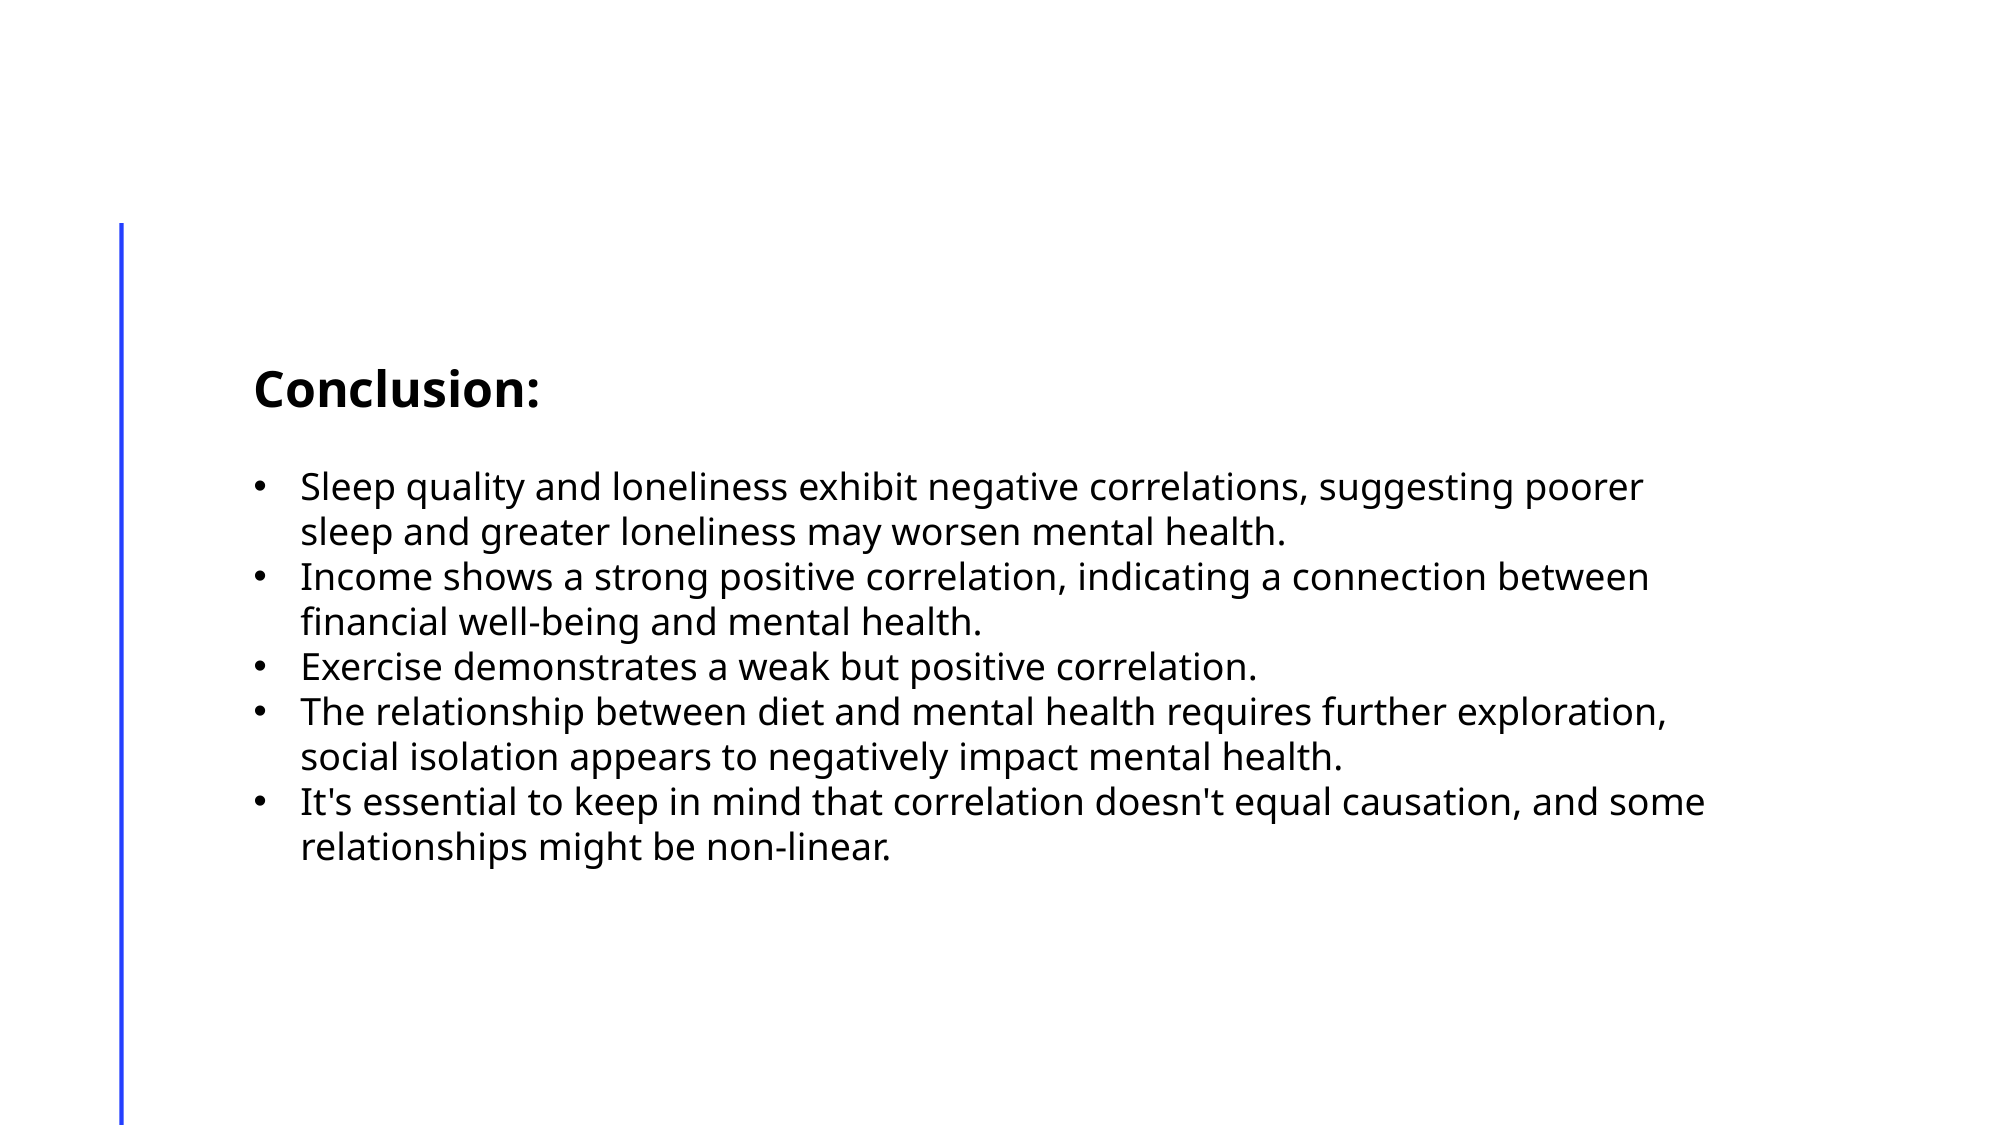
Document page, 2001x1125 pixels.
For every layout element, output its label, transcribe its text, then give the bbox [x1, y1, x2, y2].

text_box Conclusion: Sleep quality and loneliness exhibit negative correlations, suggesting poorer sleep and greater loneliness may worsen mental health. Income shows a strong positive correlation, indicating a connection between financial well-being and mental health. Exercise demonstrates a weak but positive correlation. The relationship between diet and mental health requires further exploration, social isolation appears to negatively impact mental health. It's essential to keep in mind that correlation doesn't equal causation, and some relationships might be non-linear. [238, 350, 1762, 876]
